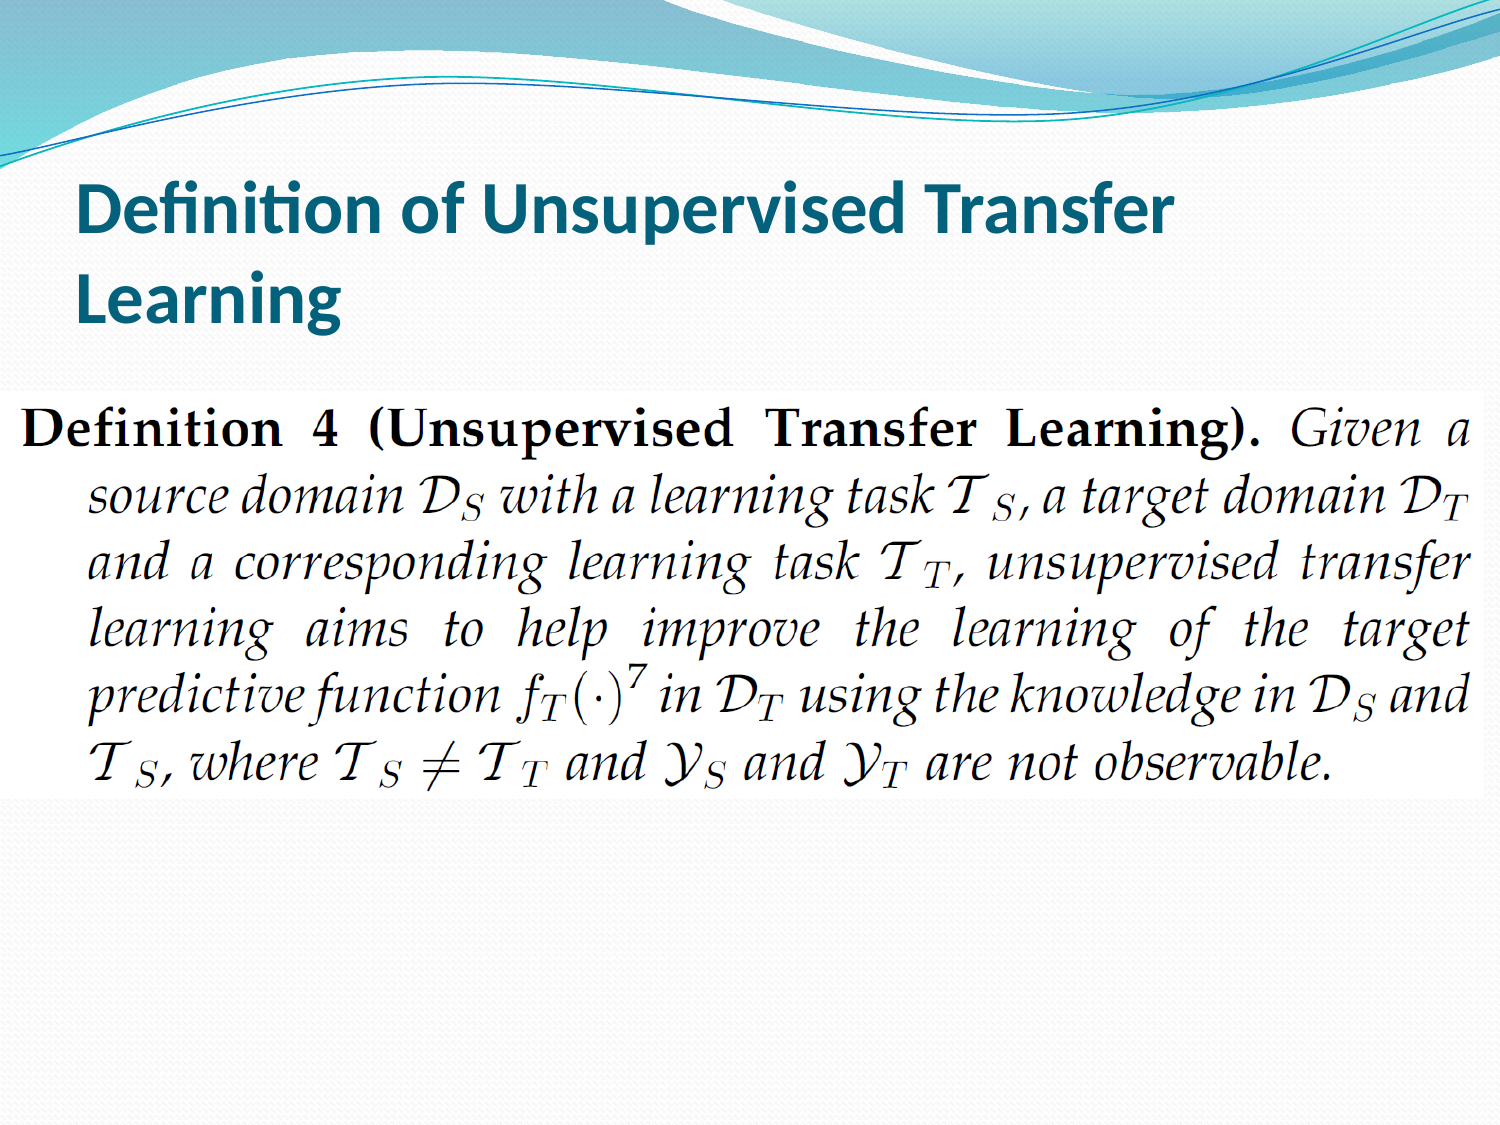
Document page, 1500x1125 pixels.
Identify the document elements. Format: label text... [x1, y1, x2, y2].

picture [0, 391, 1484, 799]
title Definition of Unsupervised Transfer Learning [75, 150, 1425, 339]
